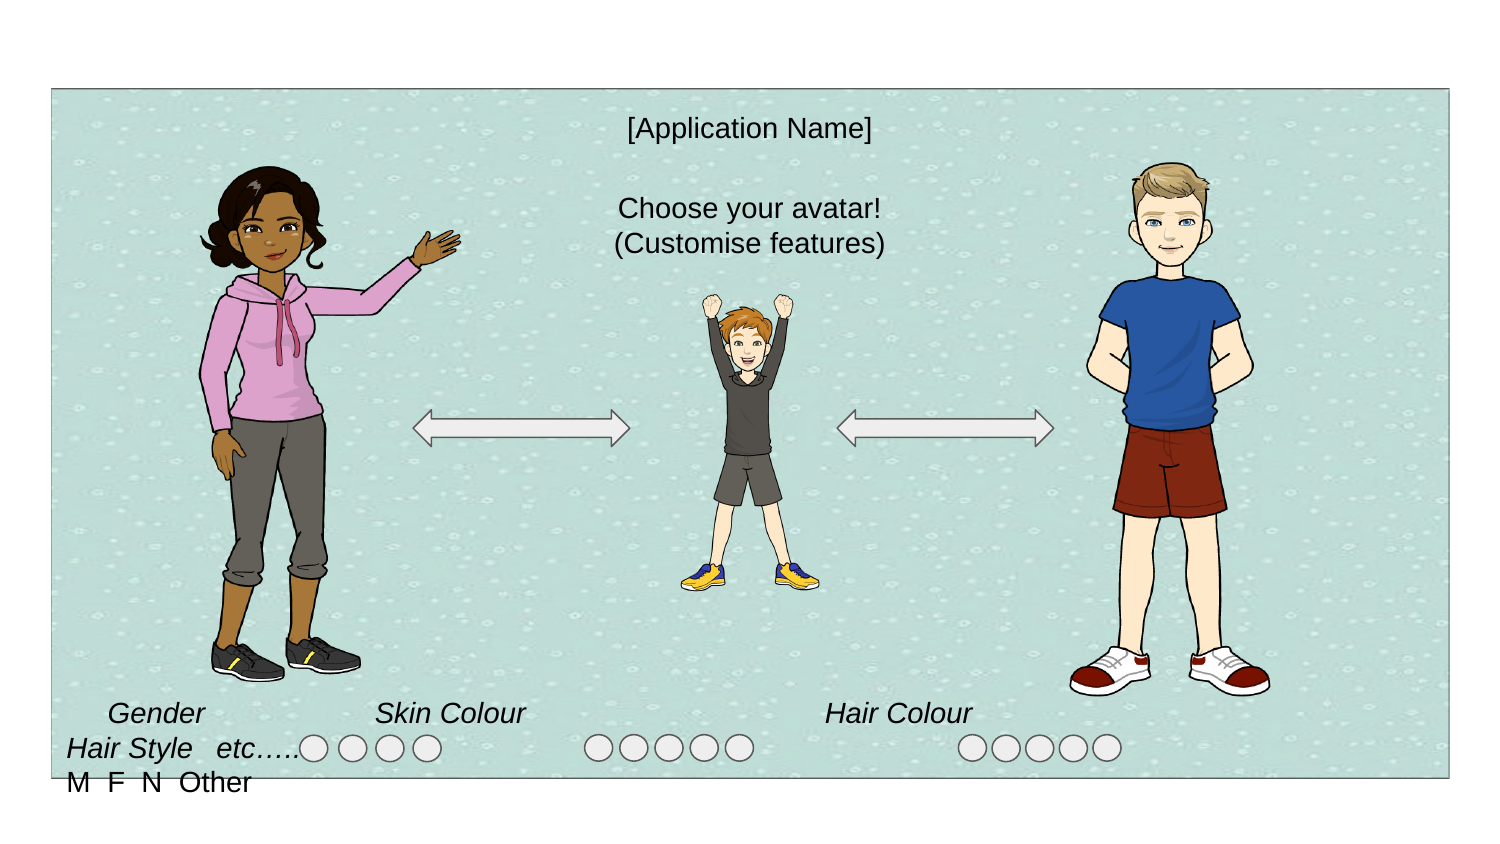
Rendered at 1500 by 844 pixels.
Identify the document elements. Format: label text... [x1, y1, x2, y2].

picture [51, 88, 1450, 779]
text_box Gender Skin Colour Hair Colour Hair Style etc….. M F N Other [51, 785, 1450, 814]
